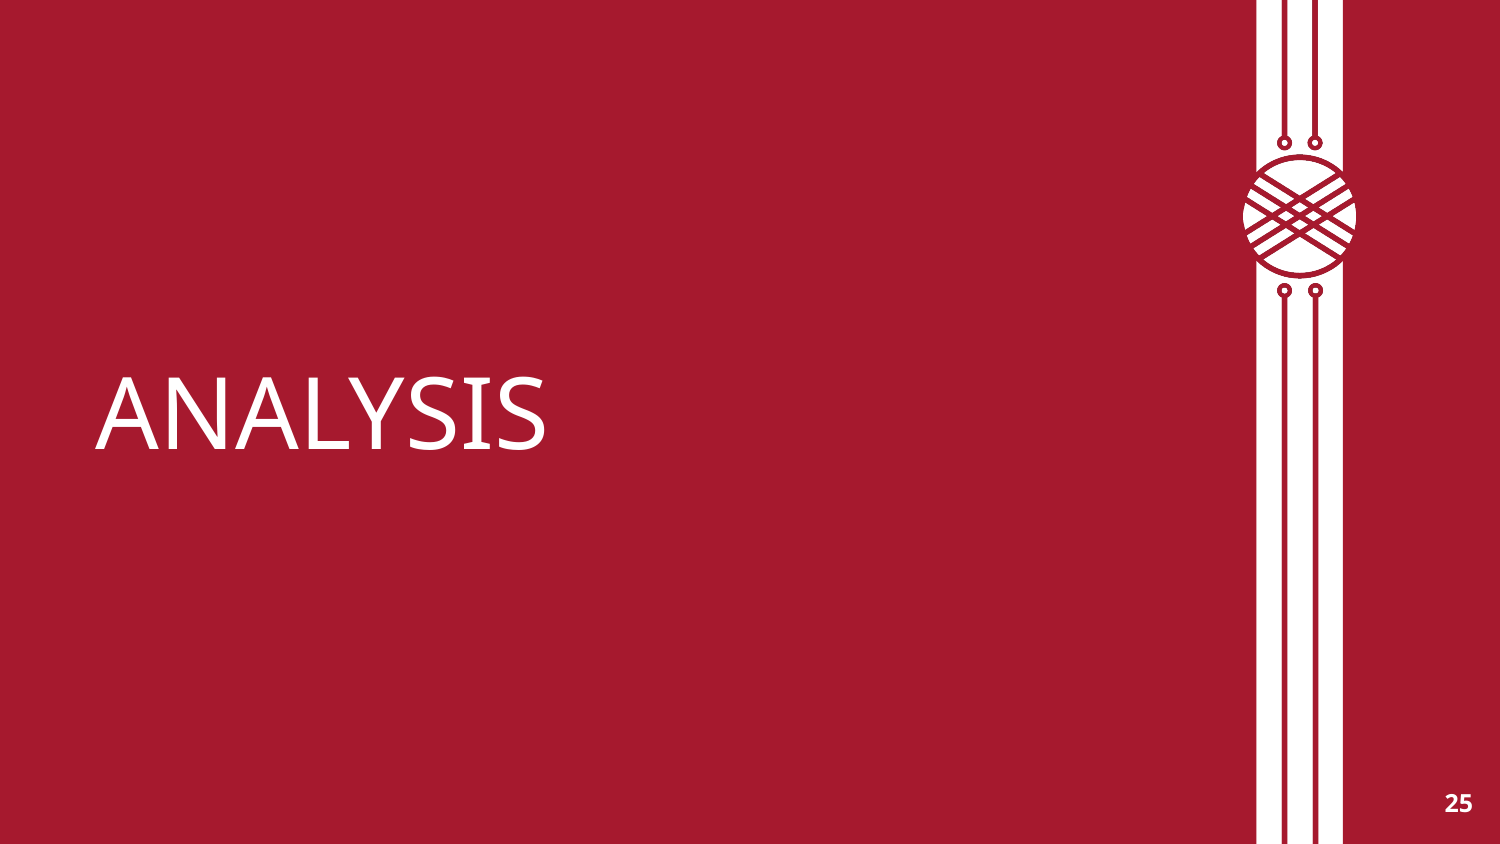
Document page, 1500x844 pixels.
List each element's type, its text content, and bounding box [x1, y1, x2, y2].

title ANALYSIS [80, 73, 1125, 745]
slide_number ‹#› [1389, 764, 1489, 844]
picture [1243, 0, 1356, 844]
